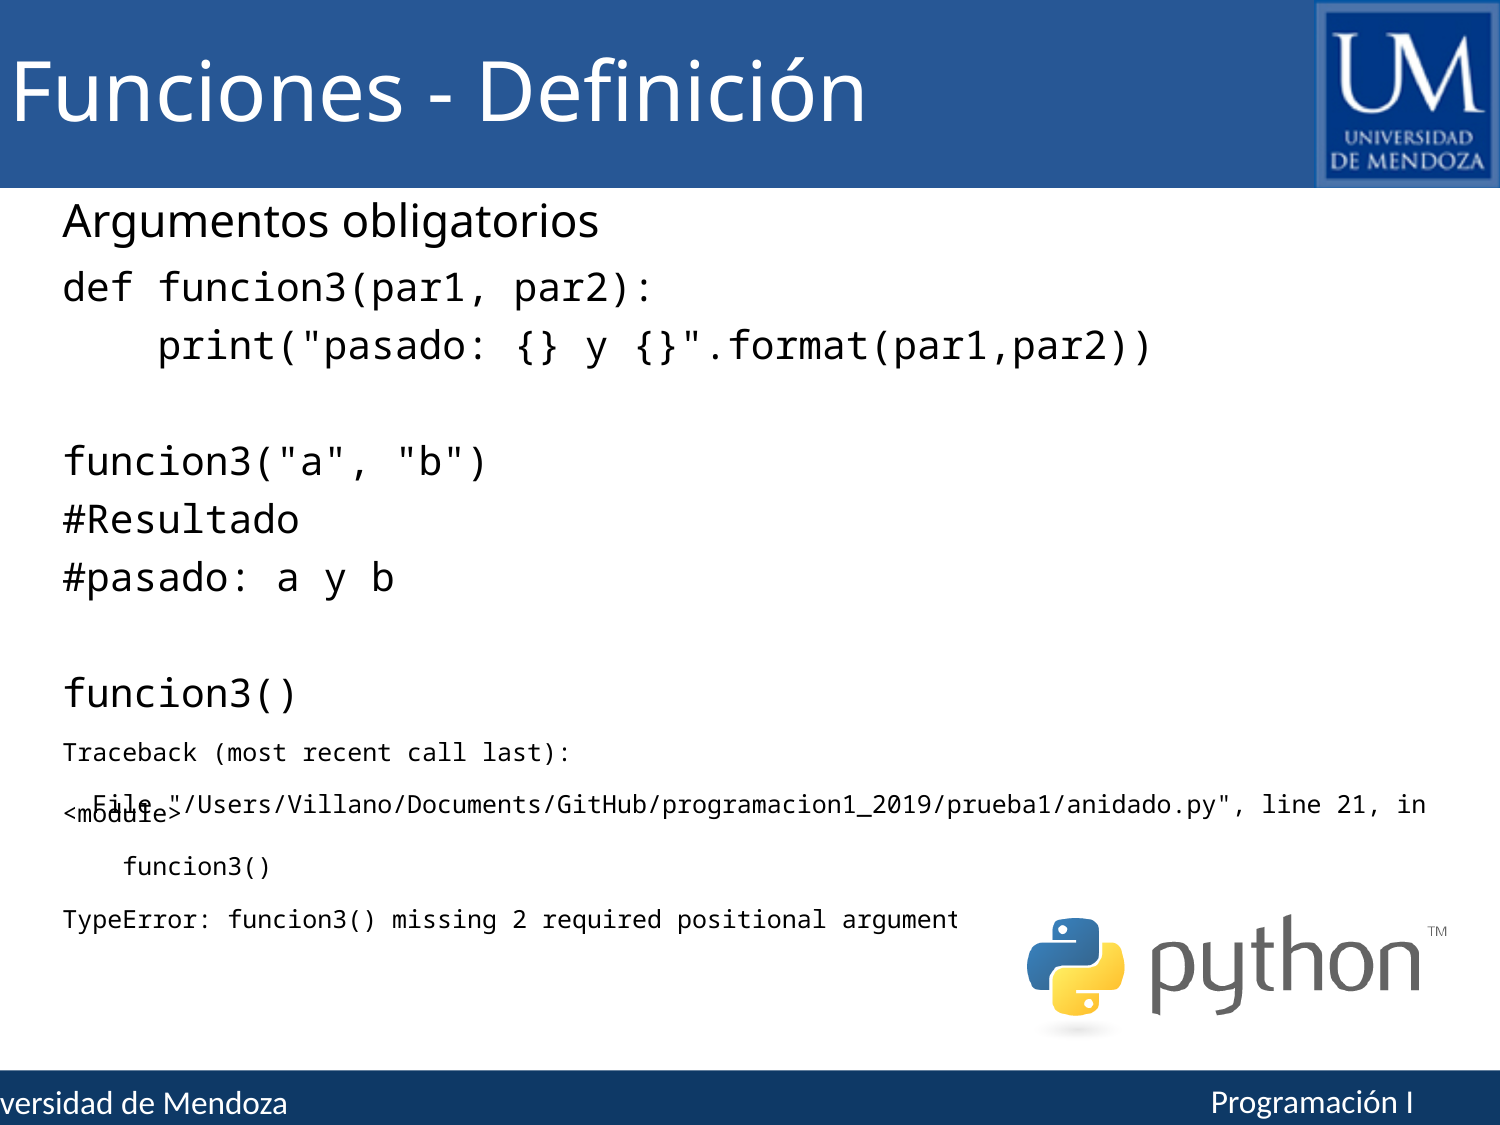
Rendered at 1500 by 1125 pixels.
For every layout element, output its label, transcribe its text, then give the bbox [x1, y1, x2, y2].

list Argumentos obligatorios def funcion3(par1, par2): print("pasado: {} y {}".format(par1,par2)) funcion3("a", "b") #Resultado #pasado: a y b funcion3() Traceback (most recent call last): File "/Users/Villano/Documents/GitHub/programacion1_2019/prueba1/anidado.py", line 21, in <module> funcion3() TypeError: funcion3() missing 2 required positional arguments: 'par1' and ‘par2' [0, 184, 1500, 1072]
picture [956, 888, 1487, 1068]
title Funciones - Definición [1, 0, 1301, 184]
picture [1301, 0, 1500, 184]
